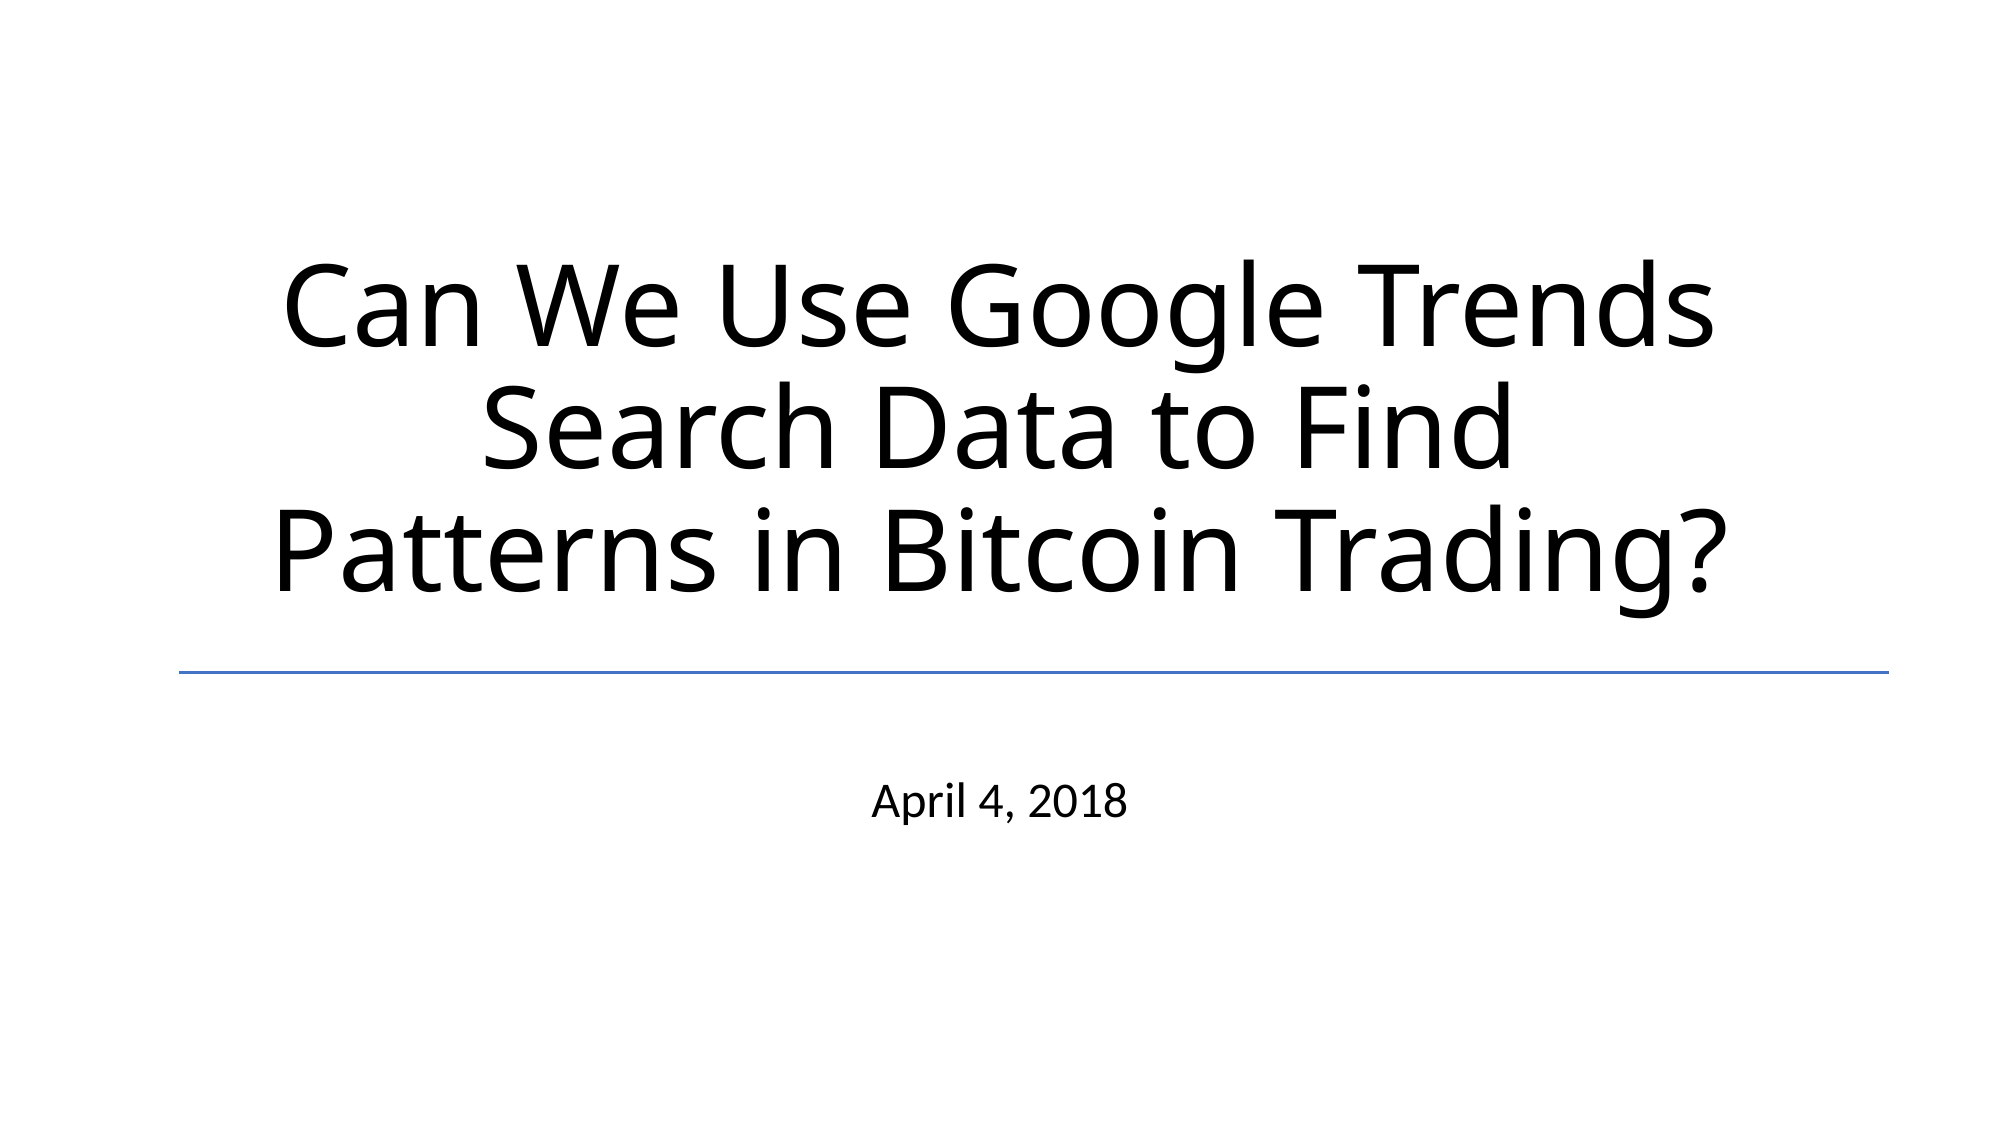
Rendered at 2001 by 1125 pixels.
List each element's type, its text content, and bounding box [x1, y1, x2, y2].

subtitle April 4, 2018 [249, 766, 1750, 1039]
title Can We Use Google Trends Search Data to Find Patterns in Bitcoin Trading? [249, 232, 1750, 624]
